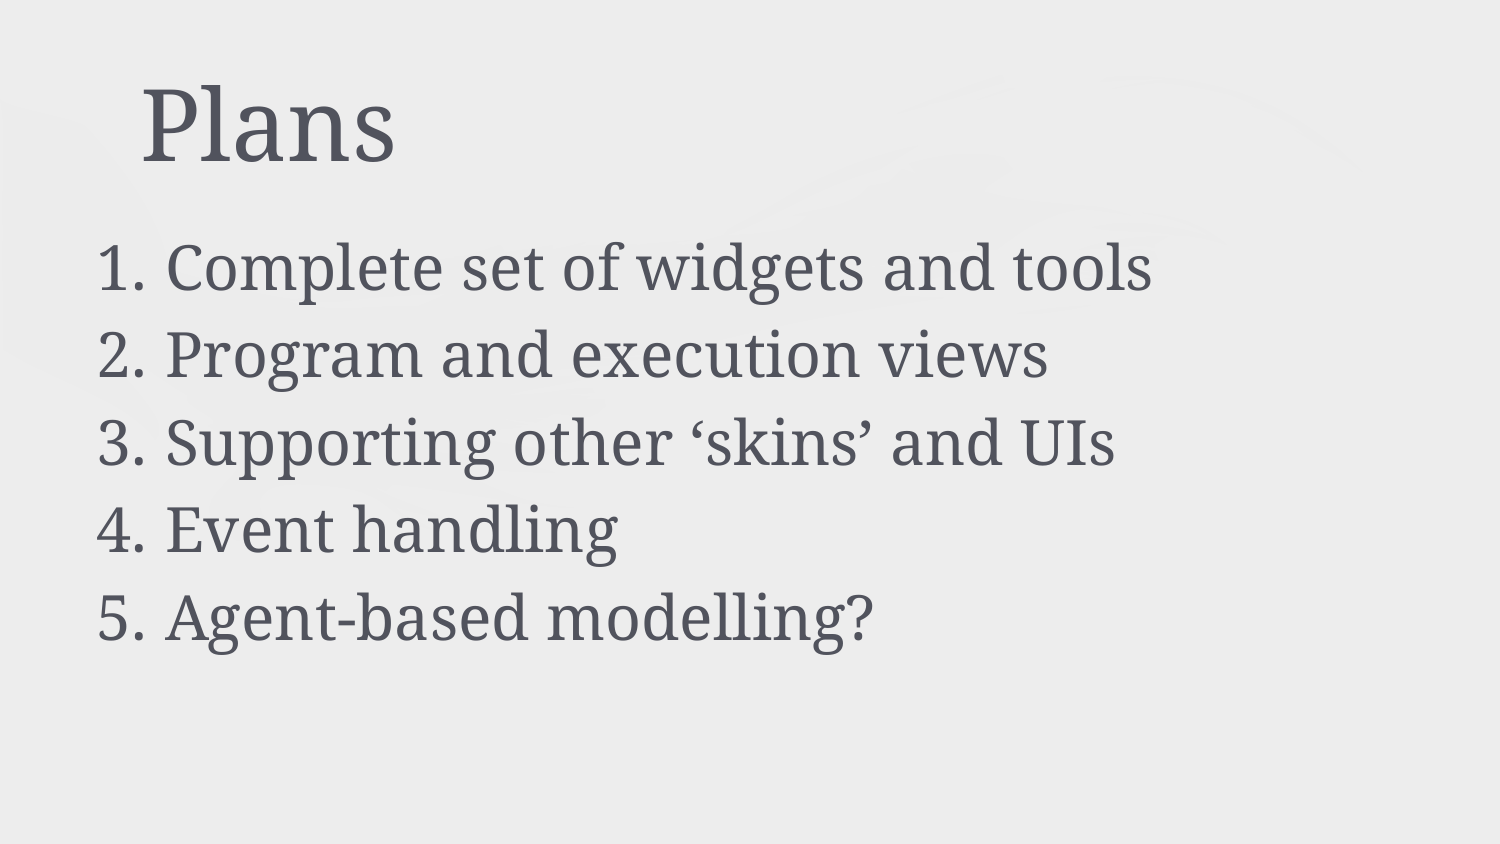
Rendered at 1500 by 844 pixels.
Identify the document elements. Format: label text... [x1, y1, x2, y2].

list Complete set of widgets and tools Program and execution views Supporting other ‘skins’ and UIs Event handling Agent-based modelling? [75, 212, 1425, 808]
title Plans [75, 25, 1425, 197]
